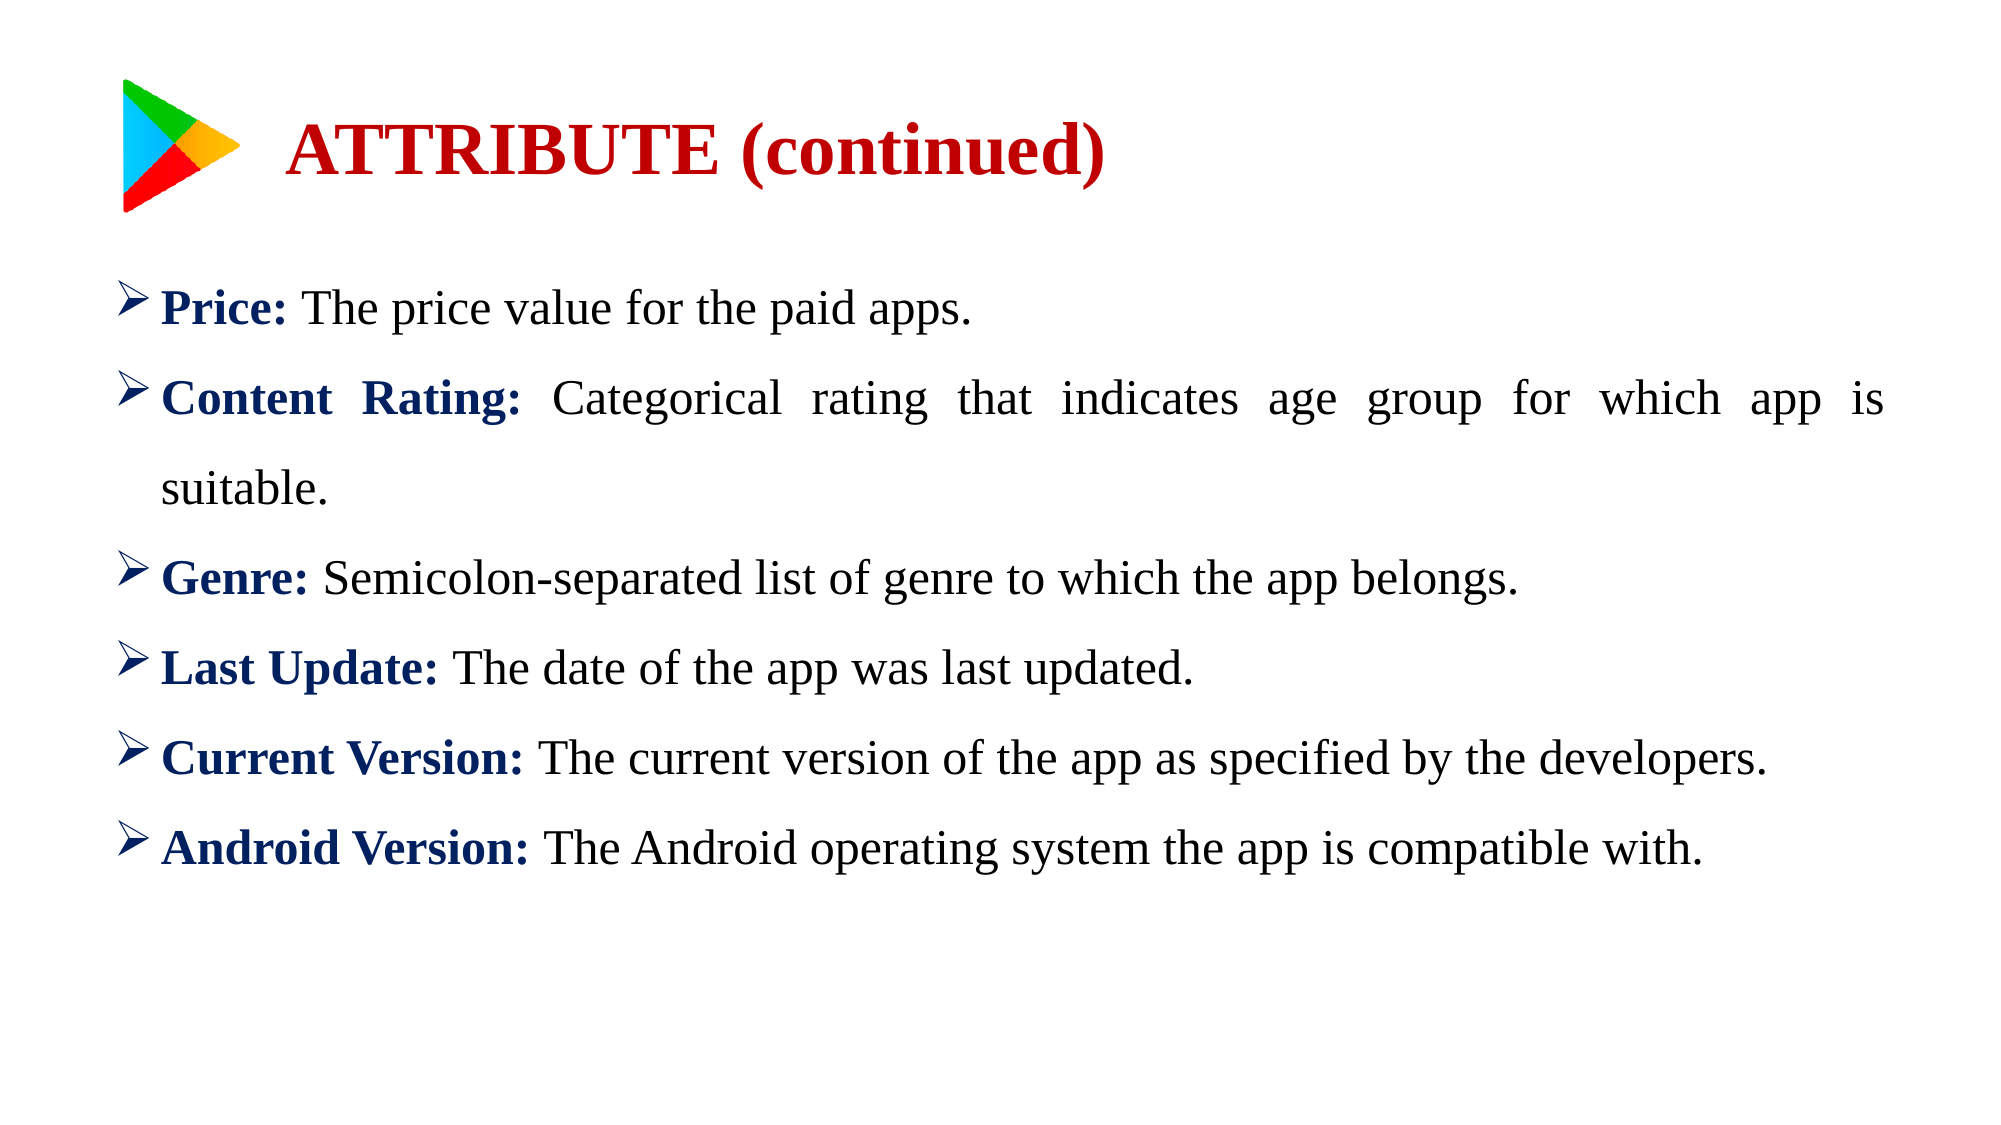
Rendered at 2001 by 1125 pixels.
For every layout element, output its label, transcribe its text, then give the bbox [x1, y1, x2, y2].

picture [96, 76, 250, 215]
text_box ATTRIBUTE (continued) [271, 92, 1572, 197]
text_box Price: The price value for the paid apps. Content Rating: Categorical rating that indicates age group for which app is suitable. Genre: Semicolon-separated list of genre to which the app belongs. Last Update: The date of the app was last updated. Current Version: The current version of the app as specified by the developers. Android Version: The Android operating system the app is compatible with. [99, 237, 1901, 882]
